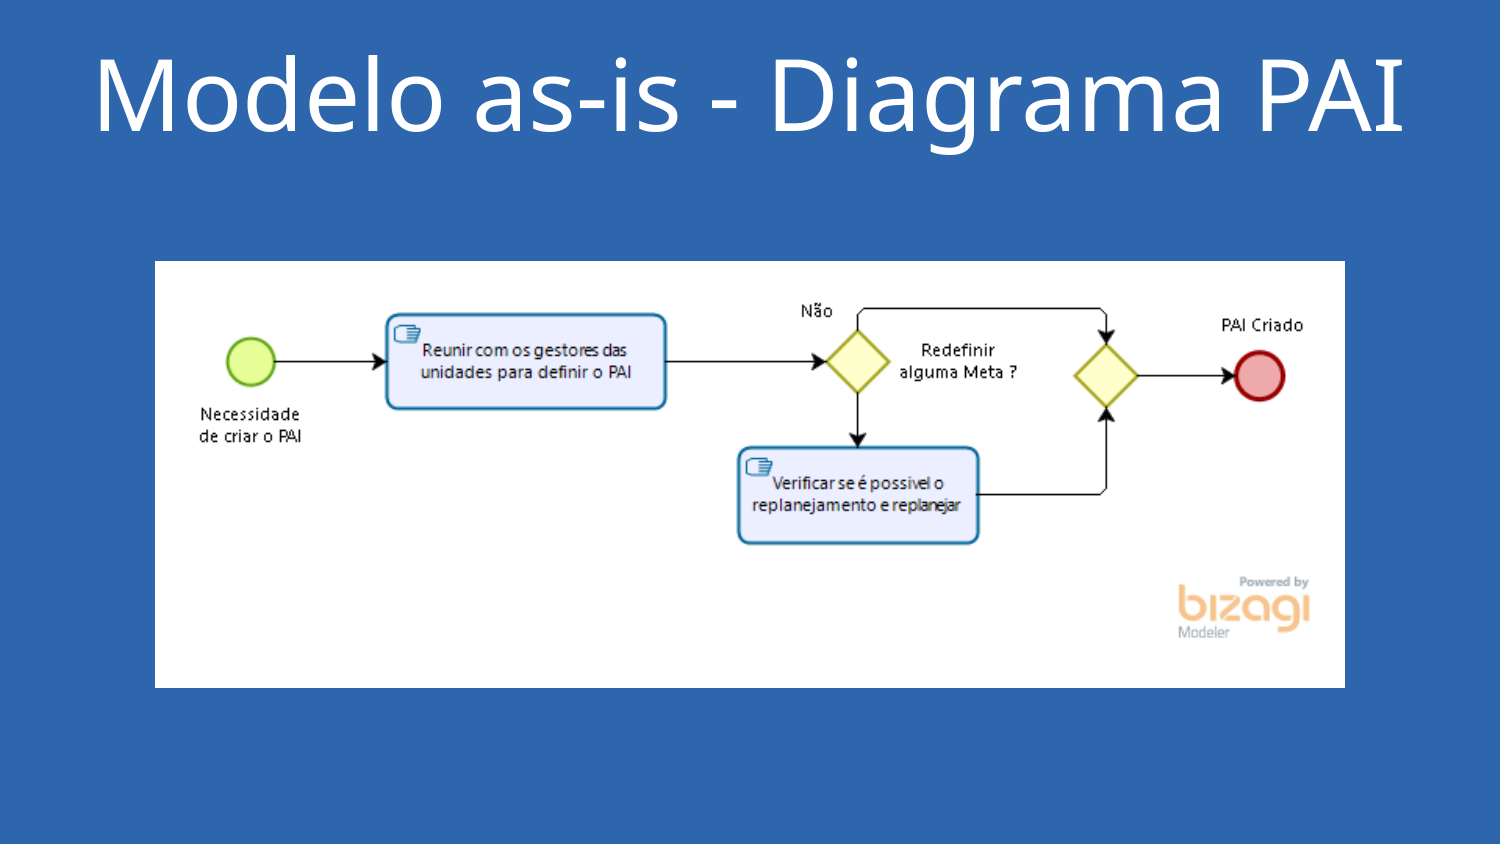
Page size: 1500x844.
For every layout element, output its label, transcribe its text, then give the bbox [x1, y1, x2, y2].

picture [155, 261, 1345, 689]
text_box Modelo as-is - Diagrama PAI [0, 16, 1500, 147]
